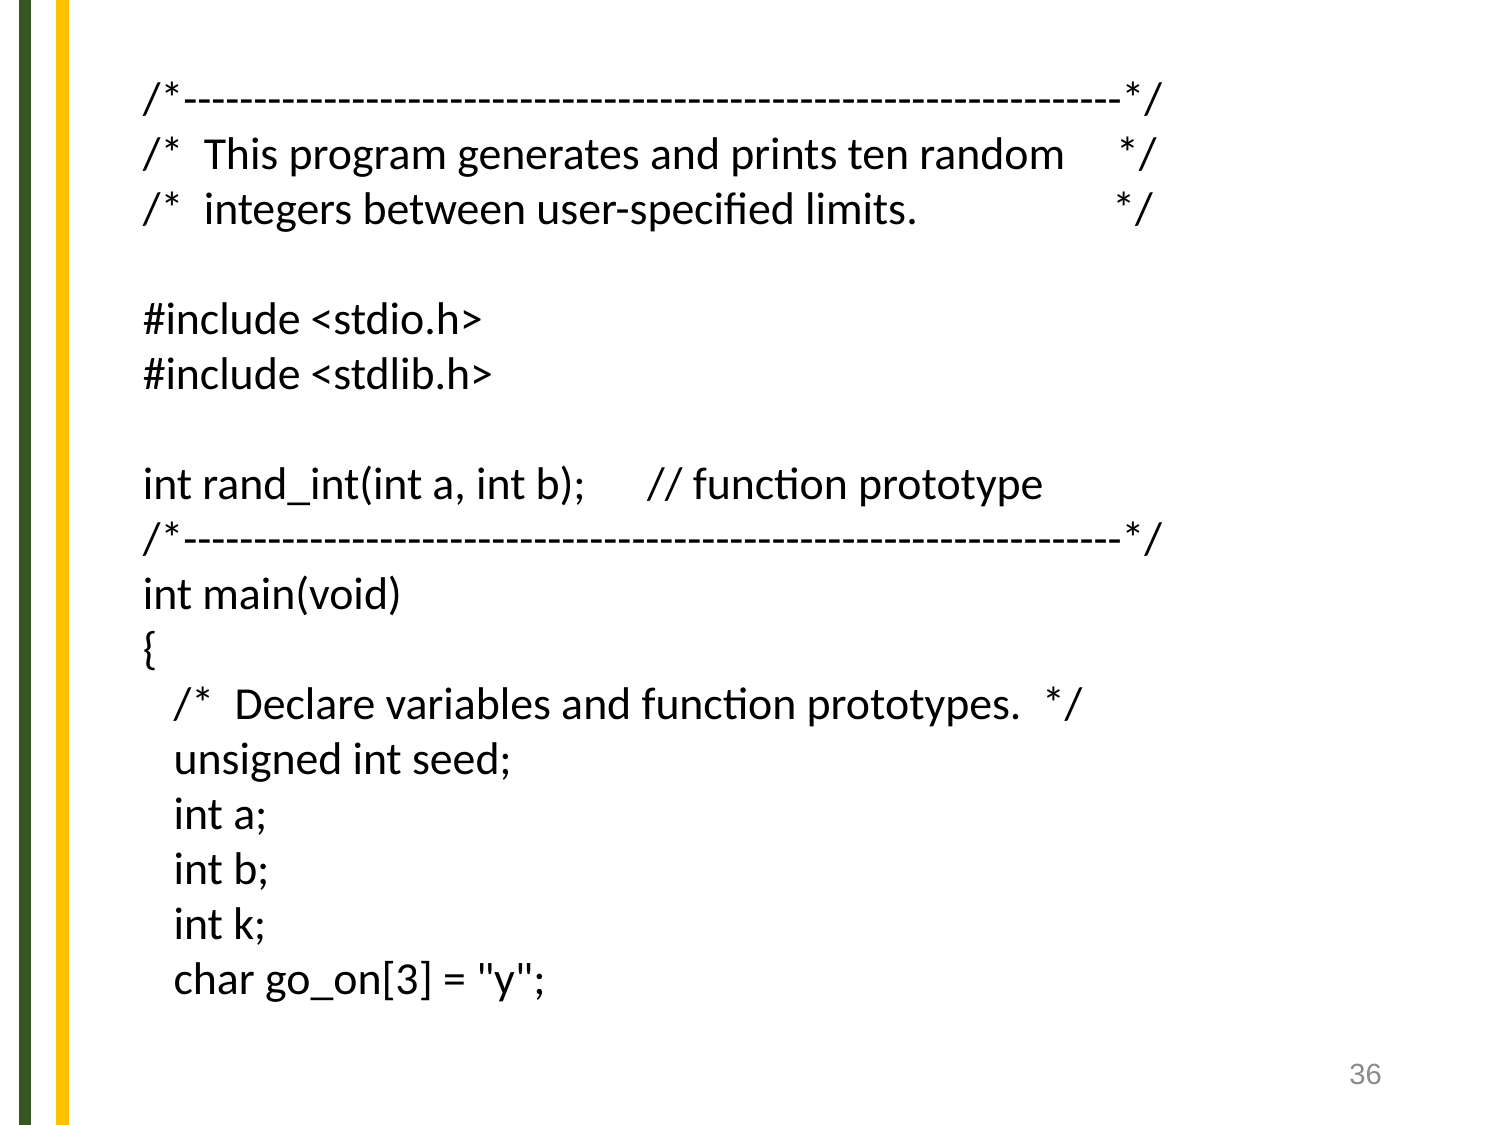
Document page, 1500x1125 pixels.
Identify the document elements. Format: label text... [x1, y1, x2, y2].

slide_number 36 [1059, 1042, 1397, 1103]
text_box /*-------------------------------------------------------------------*/ /* This program generates and prints ten random */ /* integers between user-specified limits. */ #include <stdio.h> #include <stdlib.h> int rand_int(int a, int b); // function prototype /*-------------------------------------------------------------------*/ int main(void) { /* Declare variables and function prototypes. */ unsigned int seed; int a; int b; int k; char go_on[3] = "y"; [128, 61, 1229, 1011]
